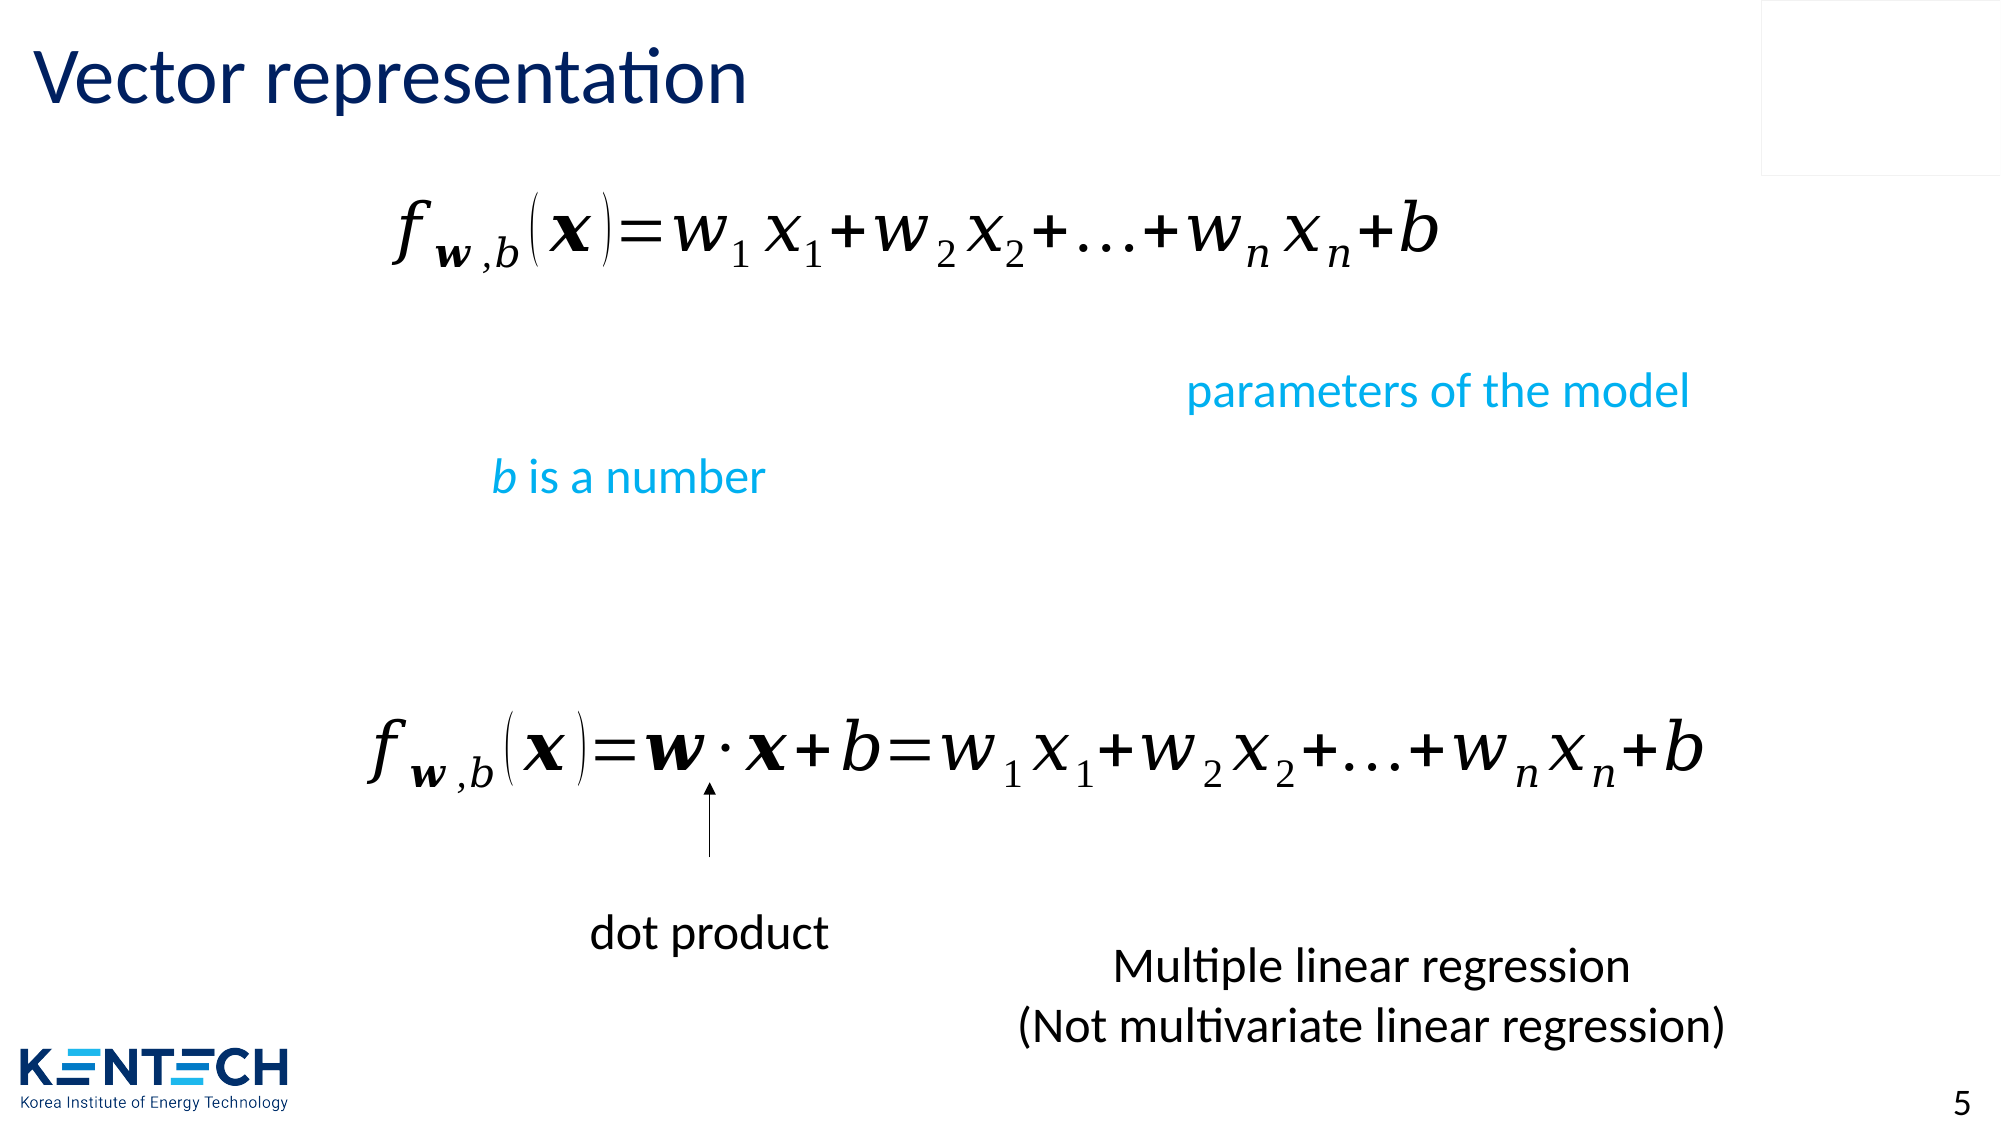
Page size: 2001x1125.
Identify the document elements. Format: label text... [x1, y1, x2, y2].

text_box dot product [574, 891, 845, 967]
text_box Multiple linear regression (Not multivariate linear regression) [1001, 924, 1742, 1060]
title Vector representation [18, 14, 1563, 128]
slide_number 5 [1925, 1074, 2000, 1125]
text_box b is a number [476, 436, 782, 512]
picture [18, 1044, 294, 1115]
text_box parameters of the model [1171, 349, 1706, 425]
